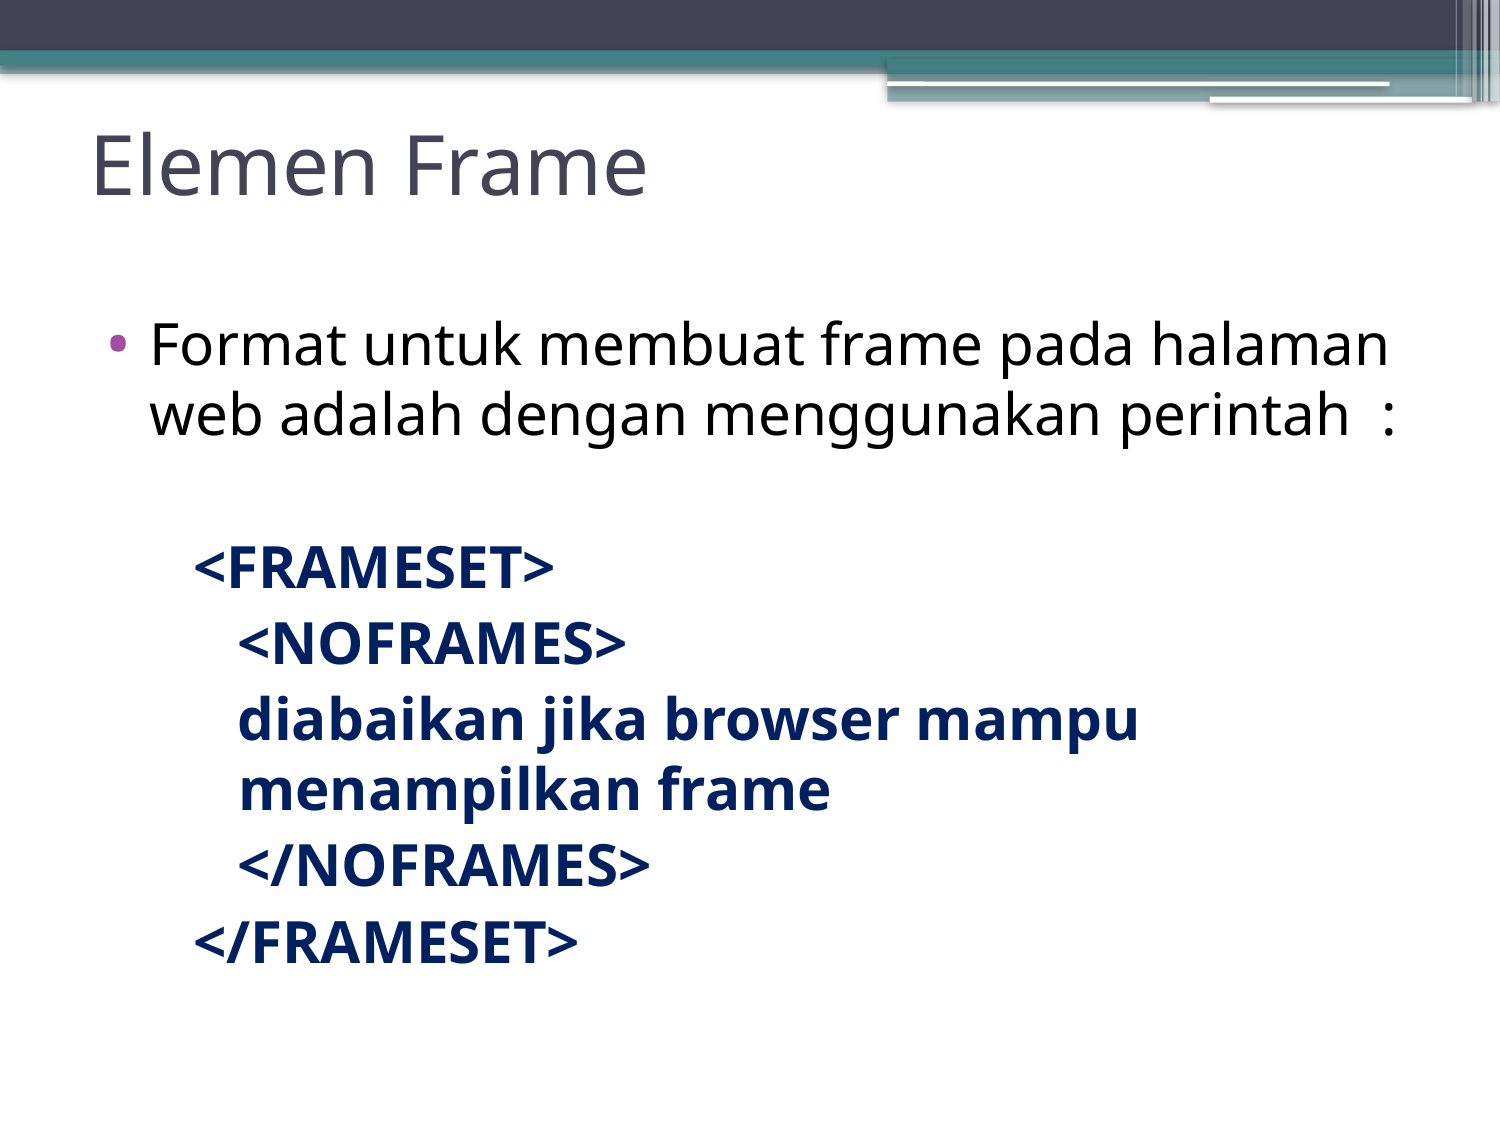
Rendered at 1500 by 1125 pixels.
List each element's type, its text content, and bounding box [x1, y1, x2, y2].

title Elemen Frame [75, 75, 1425, 250]
list Format untuk membuat frame pada halaman web adalah dengan menggunakan perintah : <FRAMESET> <NOFRAMES> diabaikan jika browser mampu menampilkan frame </NOFRAMES> </FRAMESET> [75, 299, 1425, 1079]
